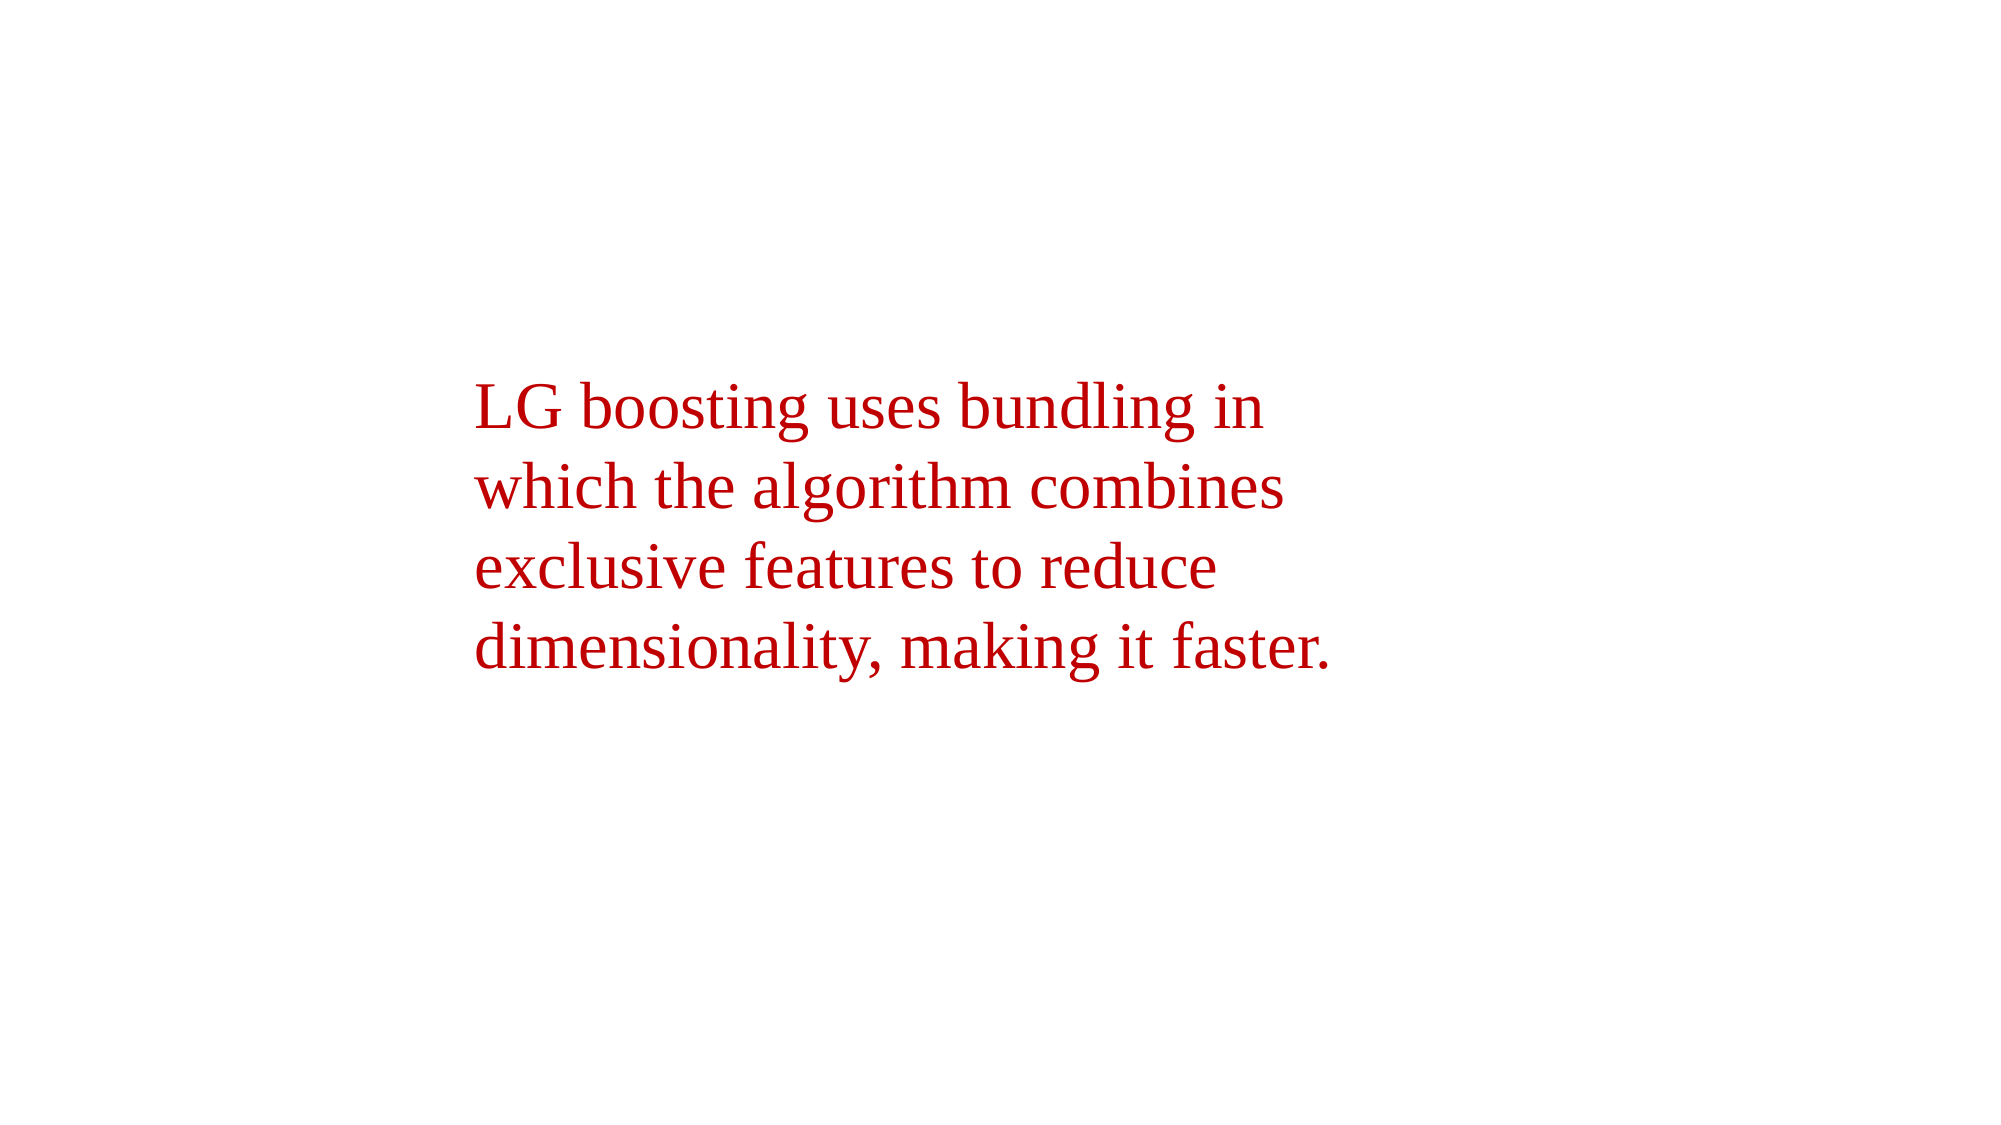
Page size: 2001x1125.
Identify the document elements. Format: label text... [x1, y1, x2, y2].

text_box LG boosting uses bundling in which the algorithm combines exclusive features to reduce dimensionality, making it faster. [459, 354, 1460, 689]
